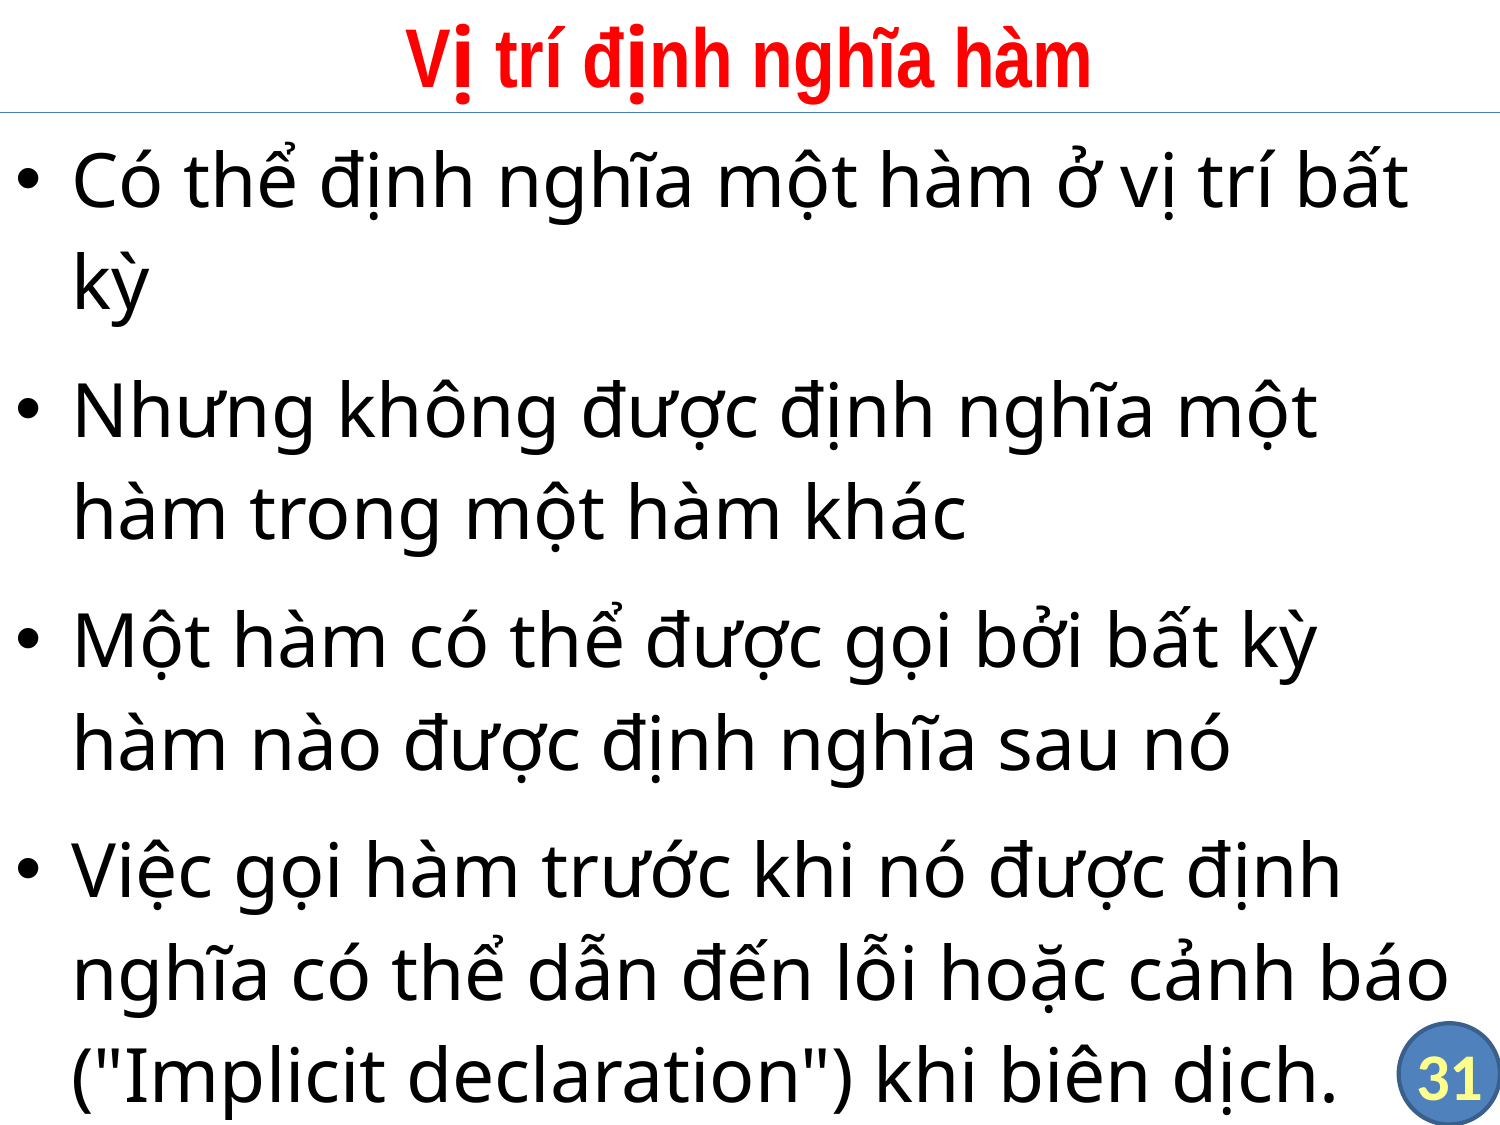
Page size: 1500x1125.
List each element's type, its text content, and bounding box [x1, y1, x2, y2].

title Vị trí định nghĩa hàm [0, 0, 1500, 113]
list Có thể định nghĩa một hàm ở vị trí bất kỳ Nhưng không được định nghĩa một hàm trong một hàm khác Một hàm có thể được gọi bởi bất kỳ hàm nào được định nghĩa sau nó Việc gọi hàm trước khi nó được định nghĩa có thể dẫn đến lỗi hoặc cảnh báo ("Implicit declaration") khi biên dịch. [0, 113, 1500, 1125]
slide_number 31 [1399, 1023, 1500, 1125]
